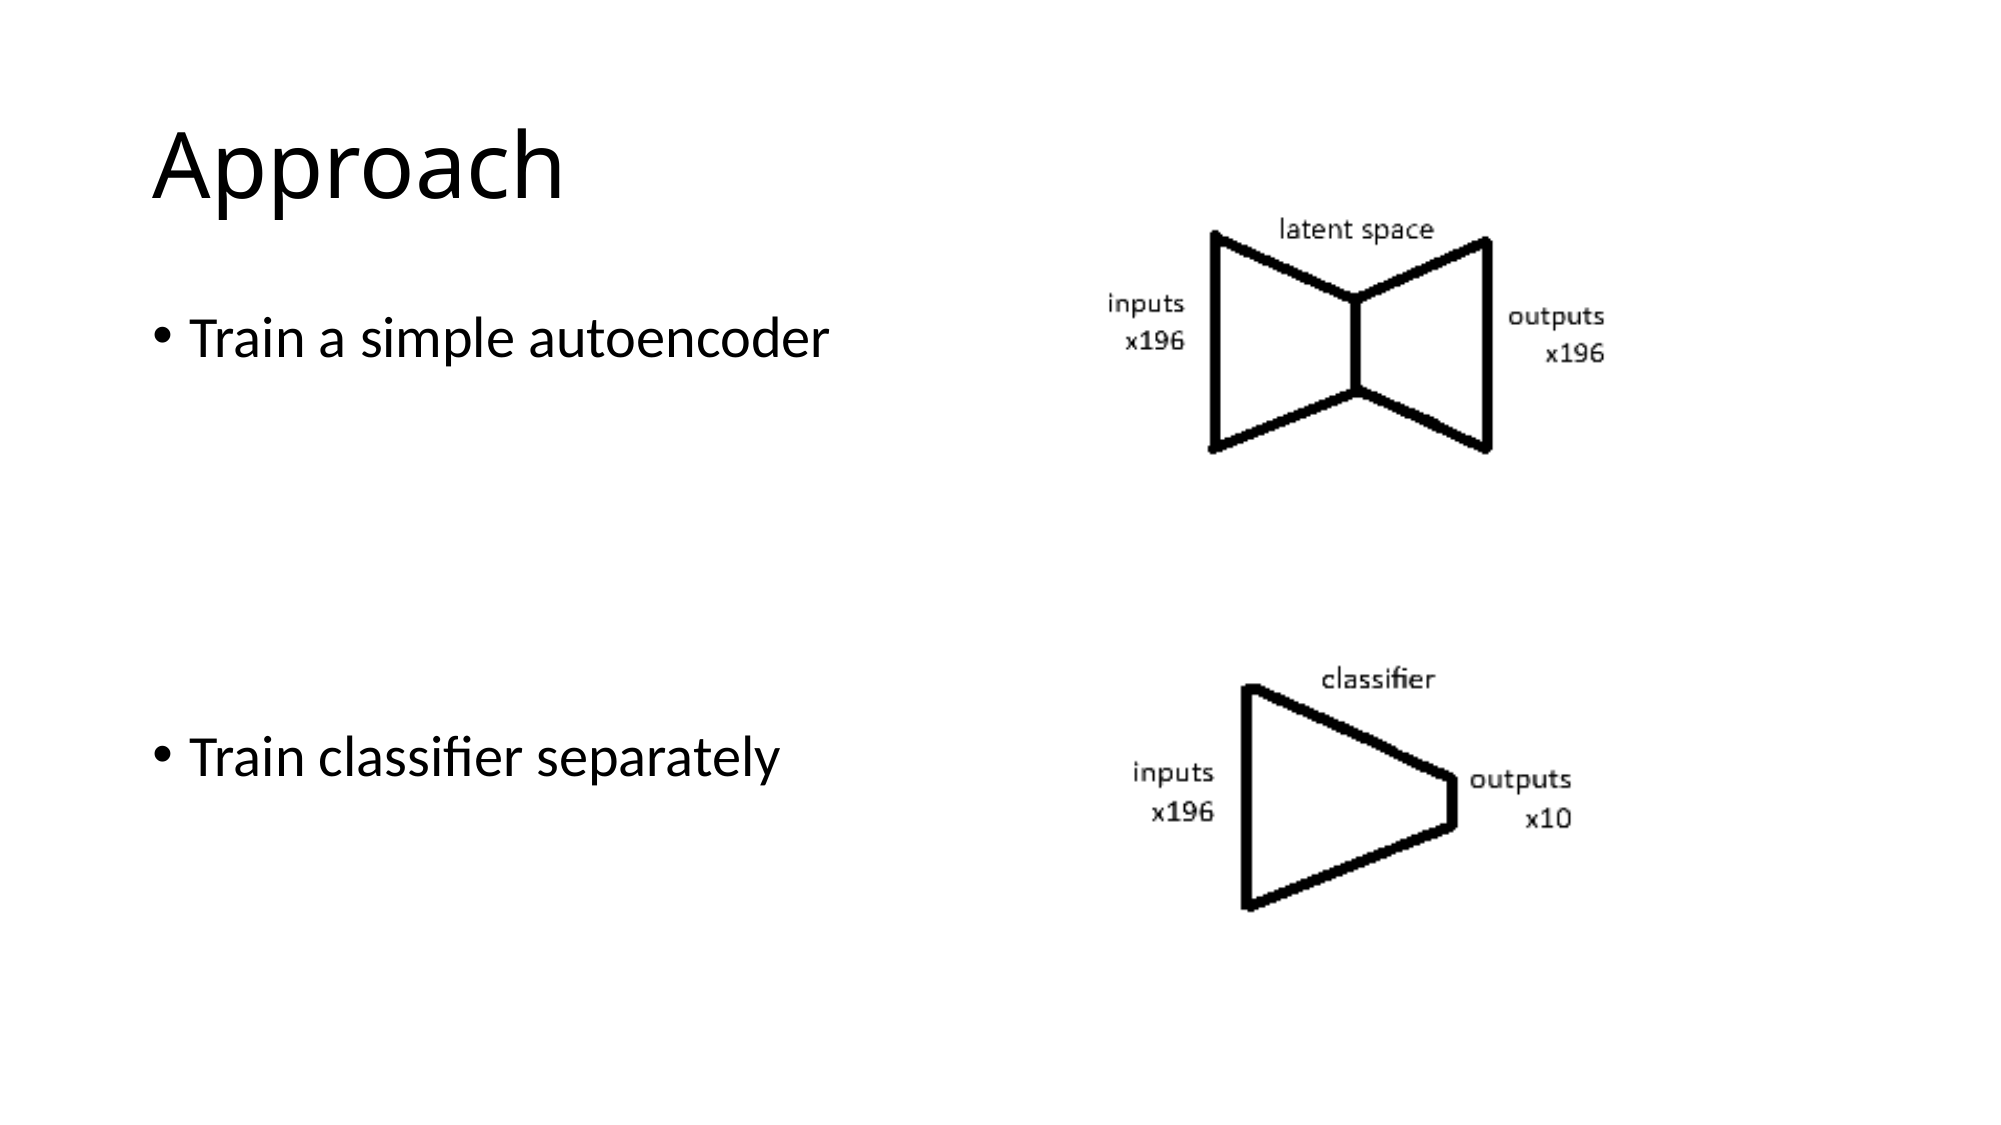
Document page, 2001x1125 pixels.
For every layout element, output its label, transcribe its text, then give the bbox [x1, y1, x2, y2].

list Train a simple autoencoder Train classifier separately [137, 299, 1000, 1014]
picture [1064, 193, 1669, 484]
picture [1100, 640, 1633, 948]
title Approach [137, 59, 1863, 278]
